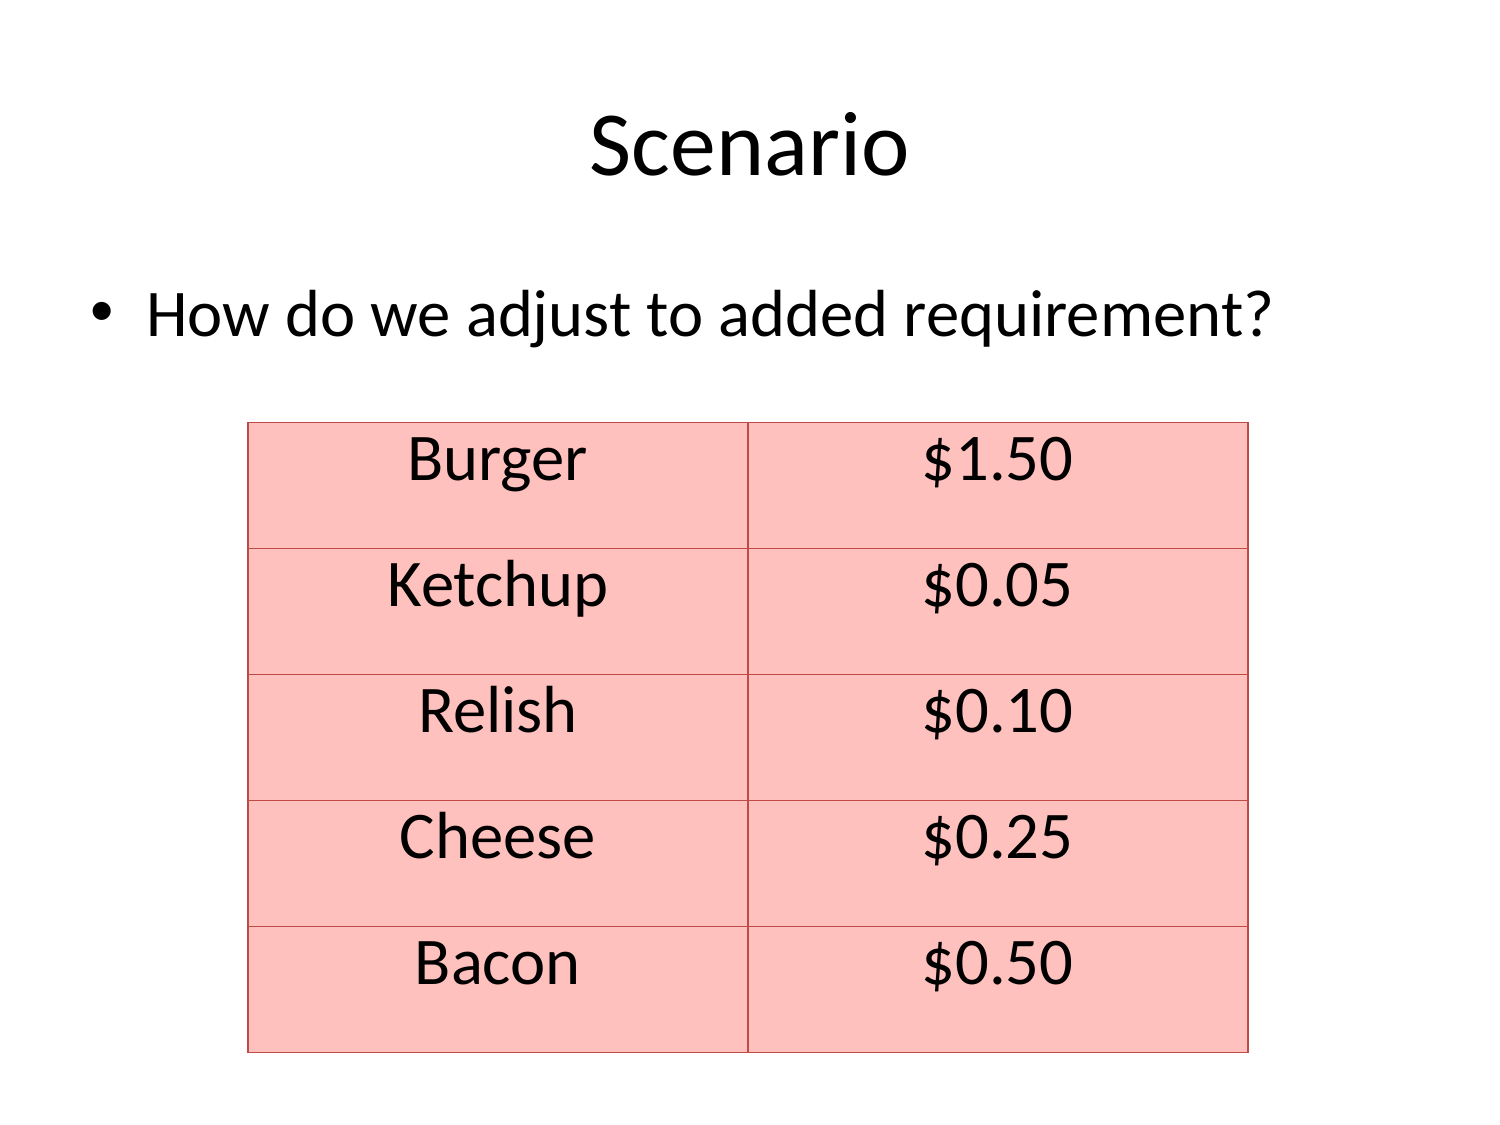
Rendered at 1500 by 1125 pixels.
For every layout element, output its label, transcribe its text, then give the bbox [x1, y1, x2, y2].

table_cell $0.50 [749, 927, 1247, 1052]
table_cell $0.25 [749, 801, 1247, 926]
table_cell Relish [249, 675, 747, 800]
table_header Burger [249, 423, 747, 548]
table_header $1.50 [749, 423, 1247, 548]
list How do we adjust to added requirement? [75, 262, 1425, 1005]
table_cell Cheese [249, 801, 747, 926]
table_cell $0.10 [749, 675, 1247, 800]
table_cell Bacon [249, 927, 747, 1052]
table_cell Ketchup [249, 549, 747, 674]
title Scenario [75, 45, 1425, 233]
table_cell $0.05 [749, 549, 1247, 674]
